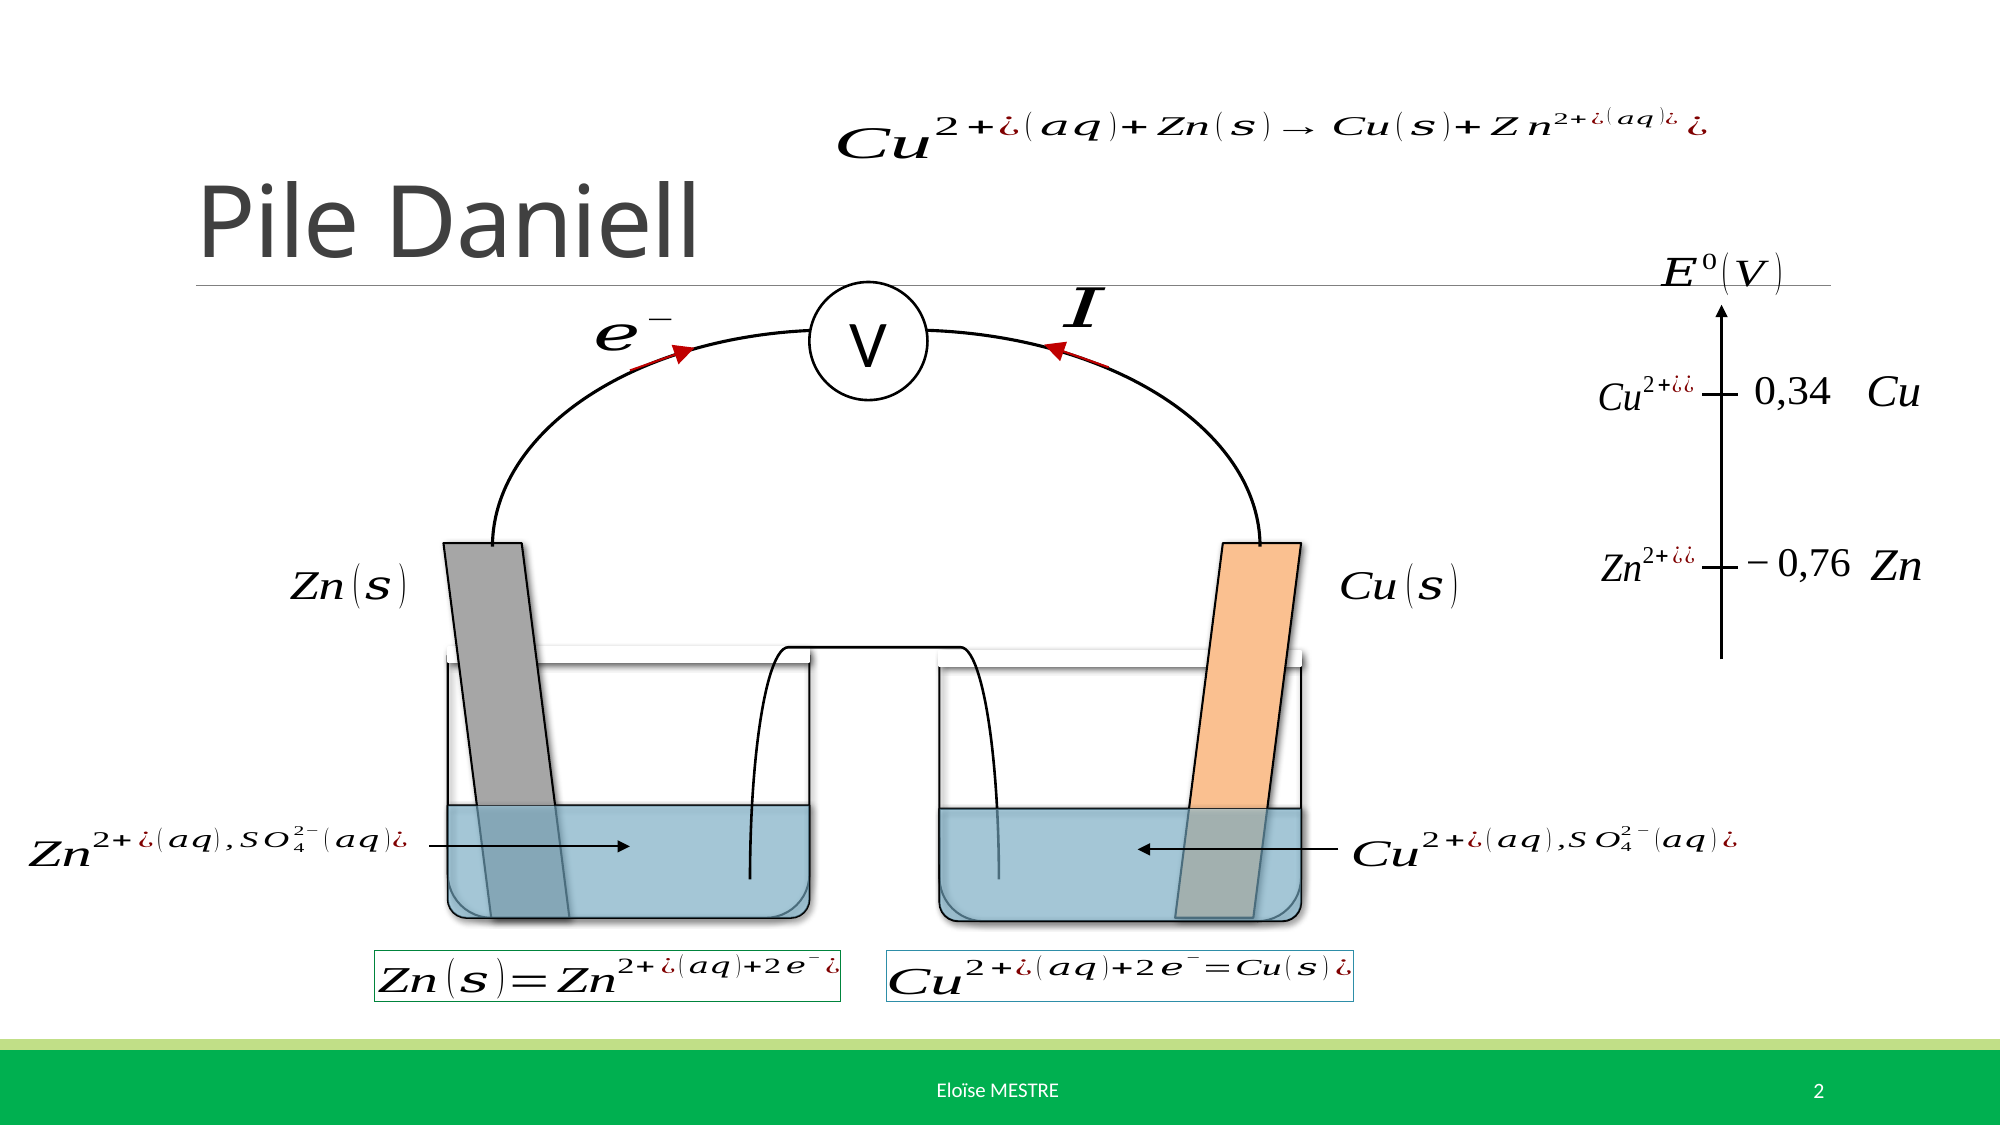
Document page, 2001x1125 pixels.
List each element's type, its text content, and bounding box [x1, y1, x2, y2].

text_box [629, 347, 696, 371]
slide_number 2 [1624, 1059, 1840, 1120]
footer Eloïse Mestre [604, 1059, 1396, 1120]
title Pile Daniell [180, 47, 1830, 285]
text_box V [809, 280, 927, 326]
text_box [1043, 344, 1110, 368]
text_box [442, 329, 1302, 922]
